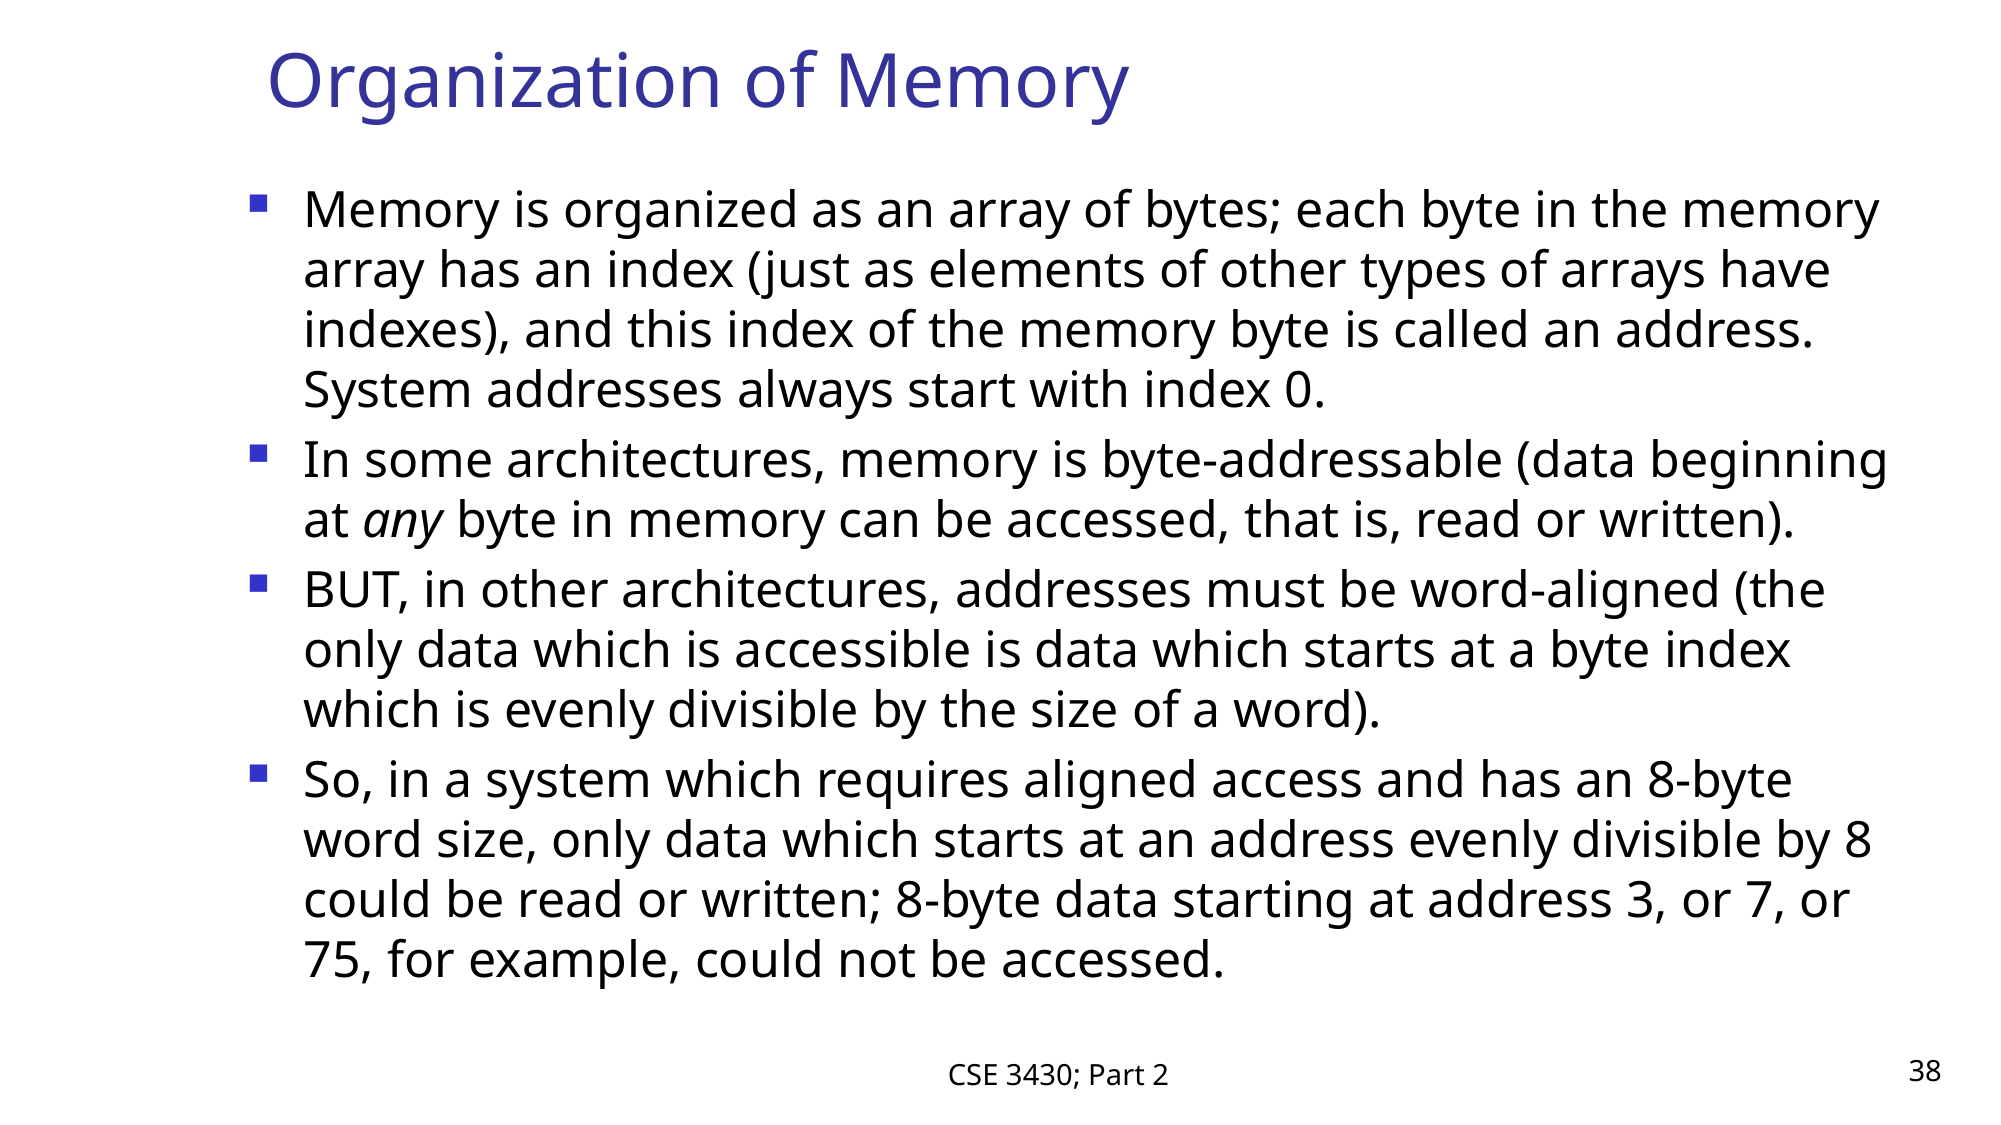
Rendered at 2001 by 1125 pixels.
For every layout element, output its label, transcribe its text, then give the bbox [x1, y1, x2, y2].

list Memory is organized as an array of bytes; each byte in the memory array has an index (just as elements of other types of arrays have indexes), and this index of the memory byte is called an address. System addresses always start with index 0. In some architectures, memory is byte-addressable (data beginning at any byte in memory can be accessed, that is, read or written). BUT, in other architectures, addresses must be word-aligned (the only data which is accessible is data which starts at a byte index which is evenly divisible by the size of a word). So, in a system which requires aligned access and has an 8-byte word size, only data which starts at an address evenly divisible by 8 could be read or written; 8-byte data starting at address 3, or 7, or 75, for example, could not be accessed. [232, 169, 1941, 1010]
slide_number 38 [1540, 1023, 1958, 1100]
footer CSE 3430; Part 2 [495, 1022, 1622, 1100]
title Organization of Memory [251, 20, 1924, 130]
